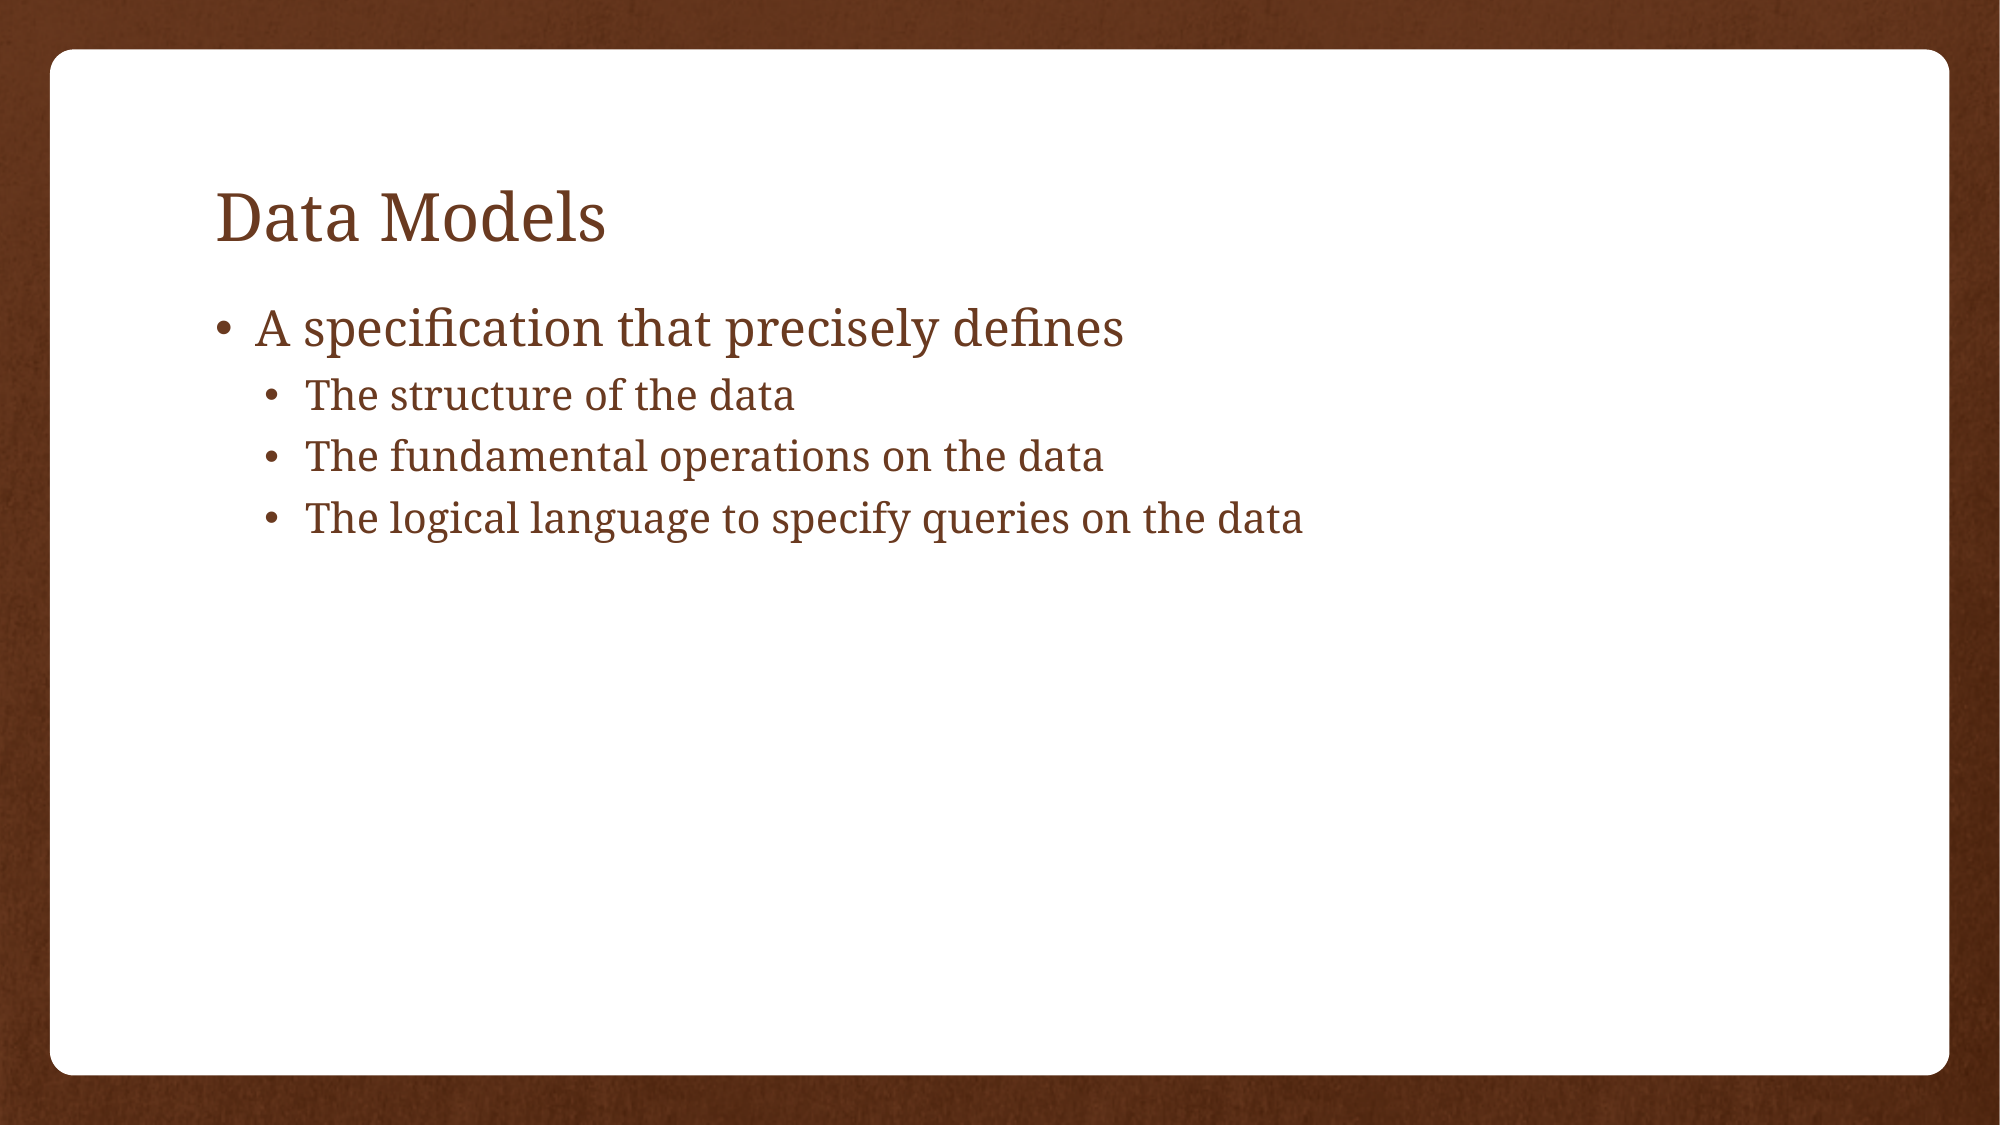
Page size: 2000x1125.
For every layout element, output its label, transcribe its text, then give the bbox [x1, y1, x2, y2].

list A specification that precisely defines The structure of the data The fundamental operations on the data The logical language to specify queries on the data [199, 295, 1800, 996]
title Data Models [199, 70, 1800, 263]
